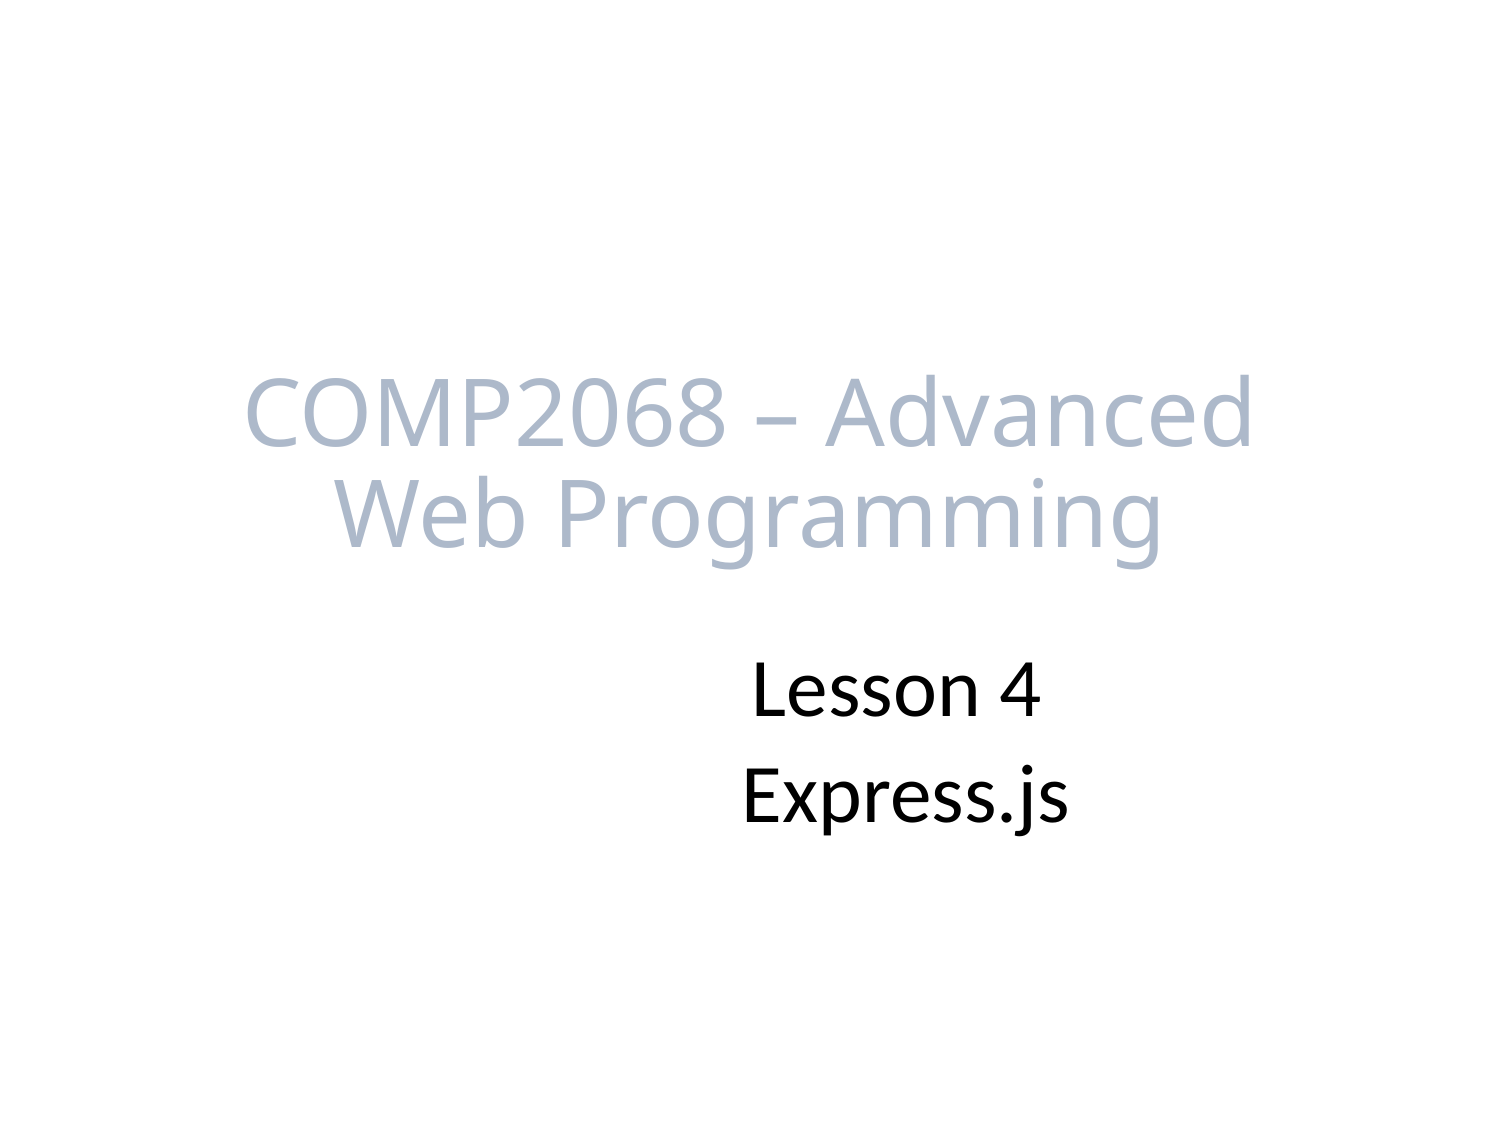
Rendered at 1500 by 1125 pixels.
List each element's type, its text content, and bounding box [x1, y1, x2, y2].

title COMP2068 – Advanced Web Programming [187, 184, 1313, 576]
subtitle Lesson 4 Express.js [375, 637, 1438, 1000]
